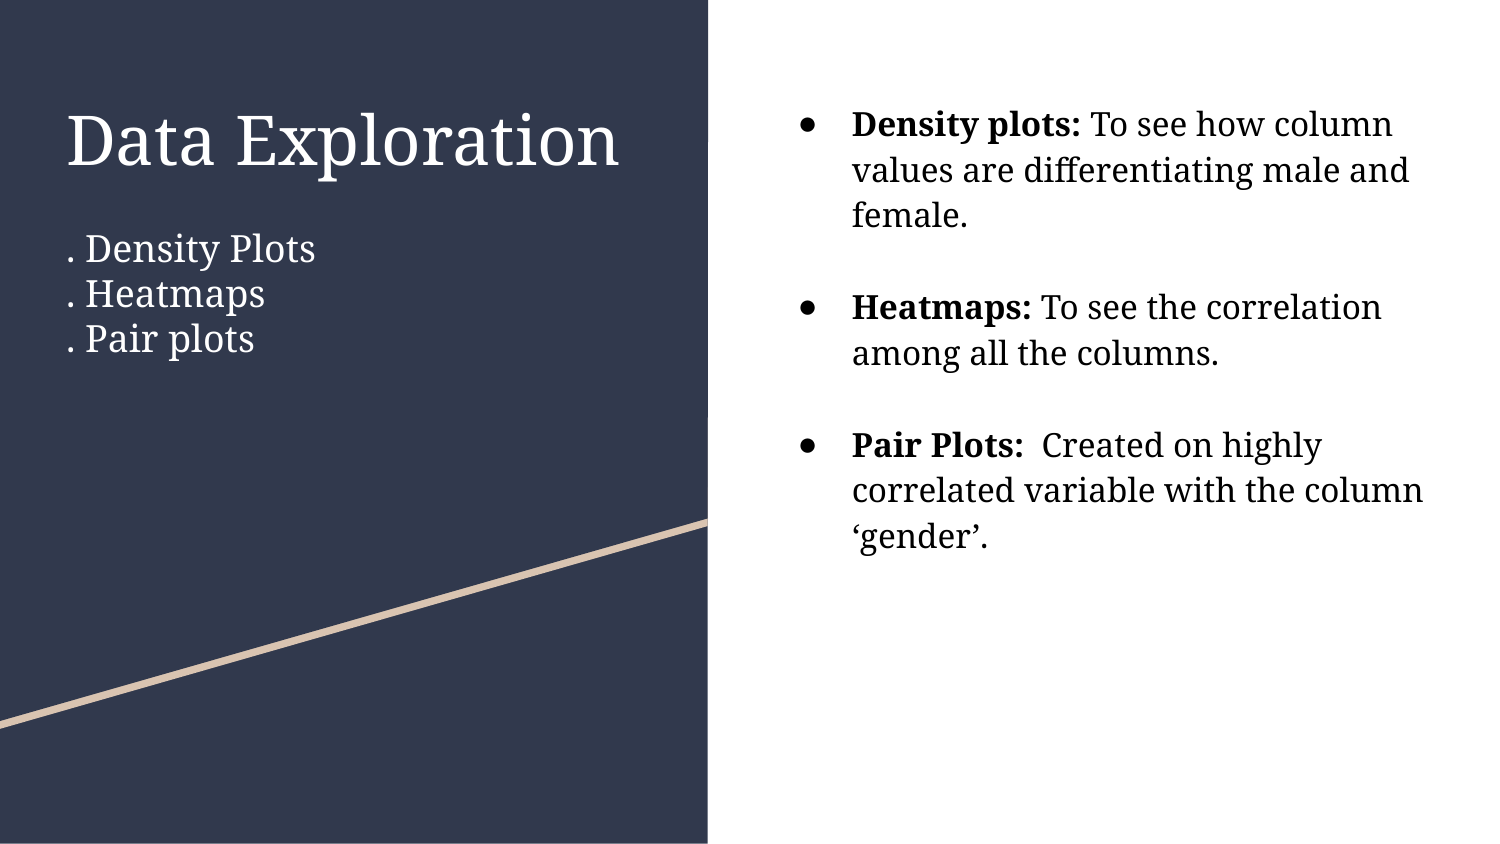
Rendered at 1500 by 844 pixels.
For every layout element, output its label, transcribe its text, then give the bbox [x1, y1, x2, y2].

title Data Exploration . Density Plots . Heatmaps . Pair plots [51, 82, 660, 547]
list Density plots: To see how column values are differentiating male and female. Heatmaps: To see the correlation among all the columns. Pair Plots: Created on highly correlated variable with the column ‘gender’. [761, 82, 1446, 755]
